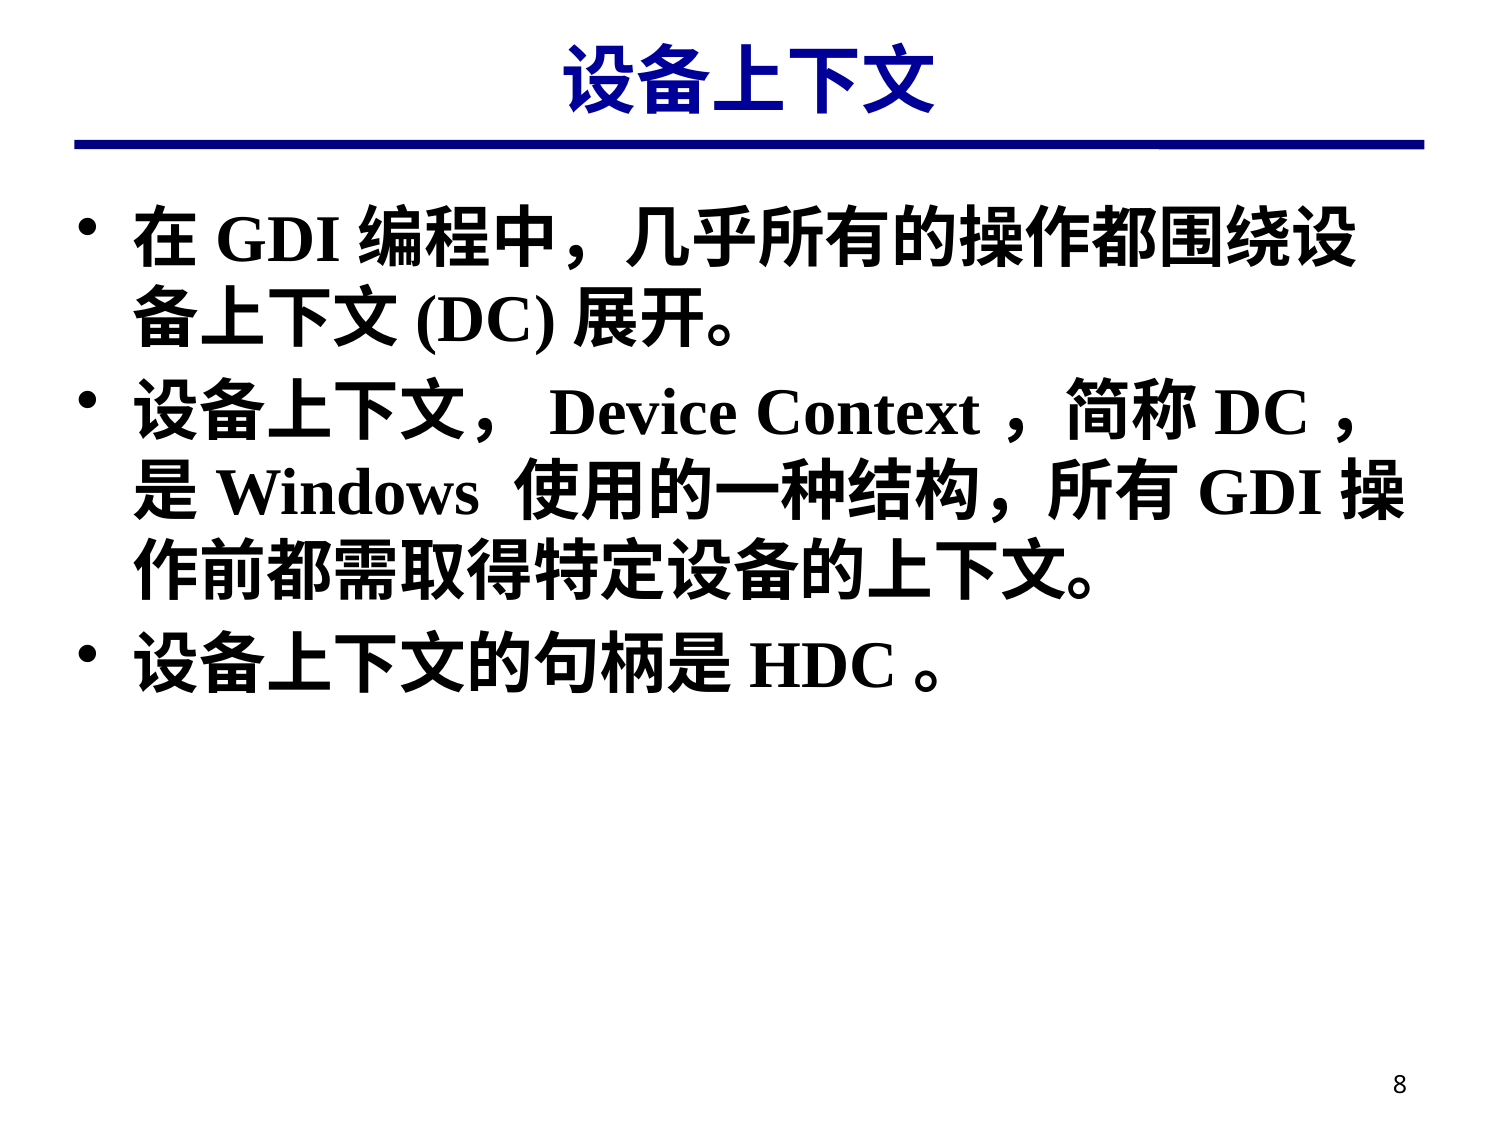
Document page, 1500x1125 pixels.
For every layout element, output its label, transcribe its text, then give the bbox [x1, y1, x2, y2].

list 在GDI编程中，几乎所有的操作都围绕设备上下文(DC)展开。 设备上下文，Device Context，简称DC，是Windows 使用的一种结构，所有GDI操作前都需取得特定设备的上下文。 设备上下文的句柄是HDC。 [61, 187, 1438, 1021]
title 设备上下文 [111, 12, 1387, 143]
